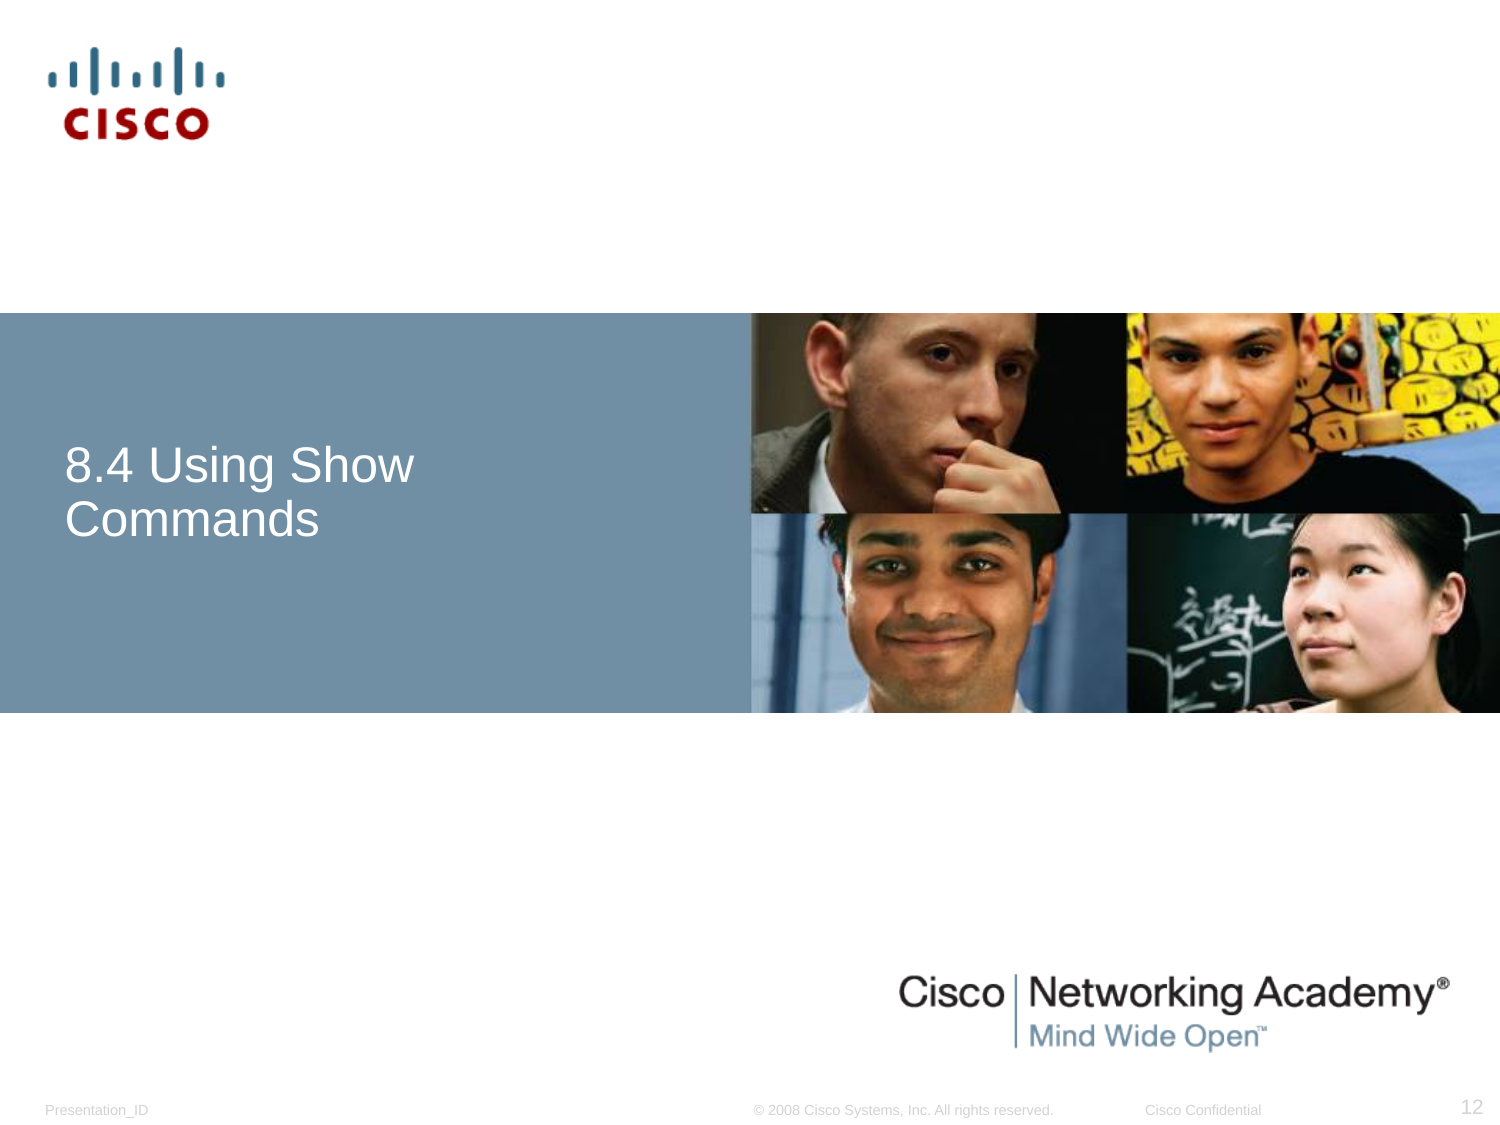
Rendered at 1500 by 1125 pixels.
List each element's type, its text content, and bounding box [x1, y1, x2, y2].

picture [40, 19, 233, 168]
picture [0, 313, 1500, 713]
title 8.4 Using Show Commands [51, 371, 684, 615]
picture [899, 974, 1450, 1053]
